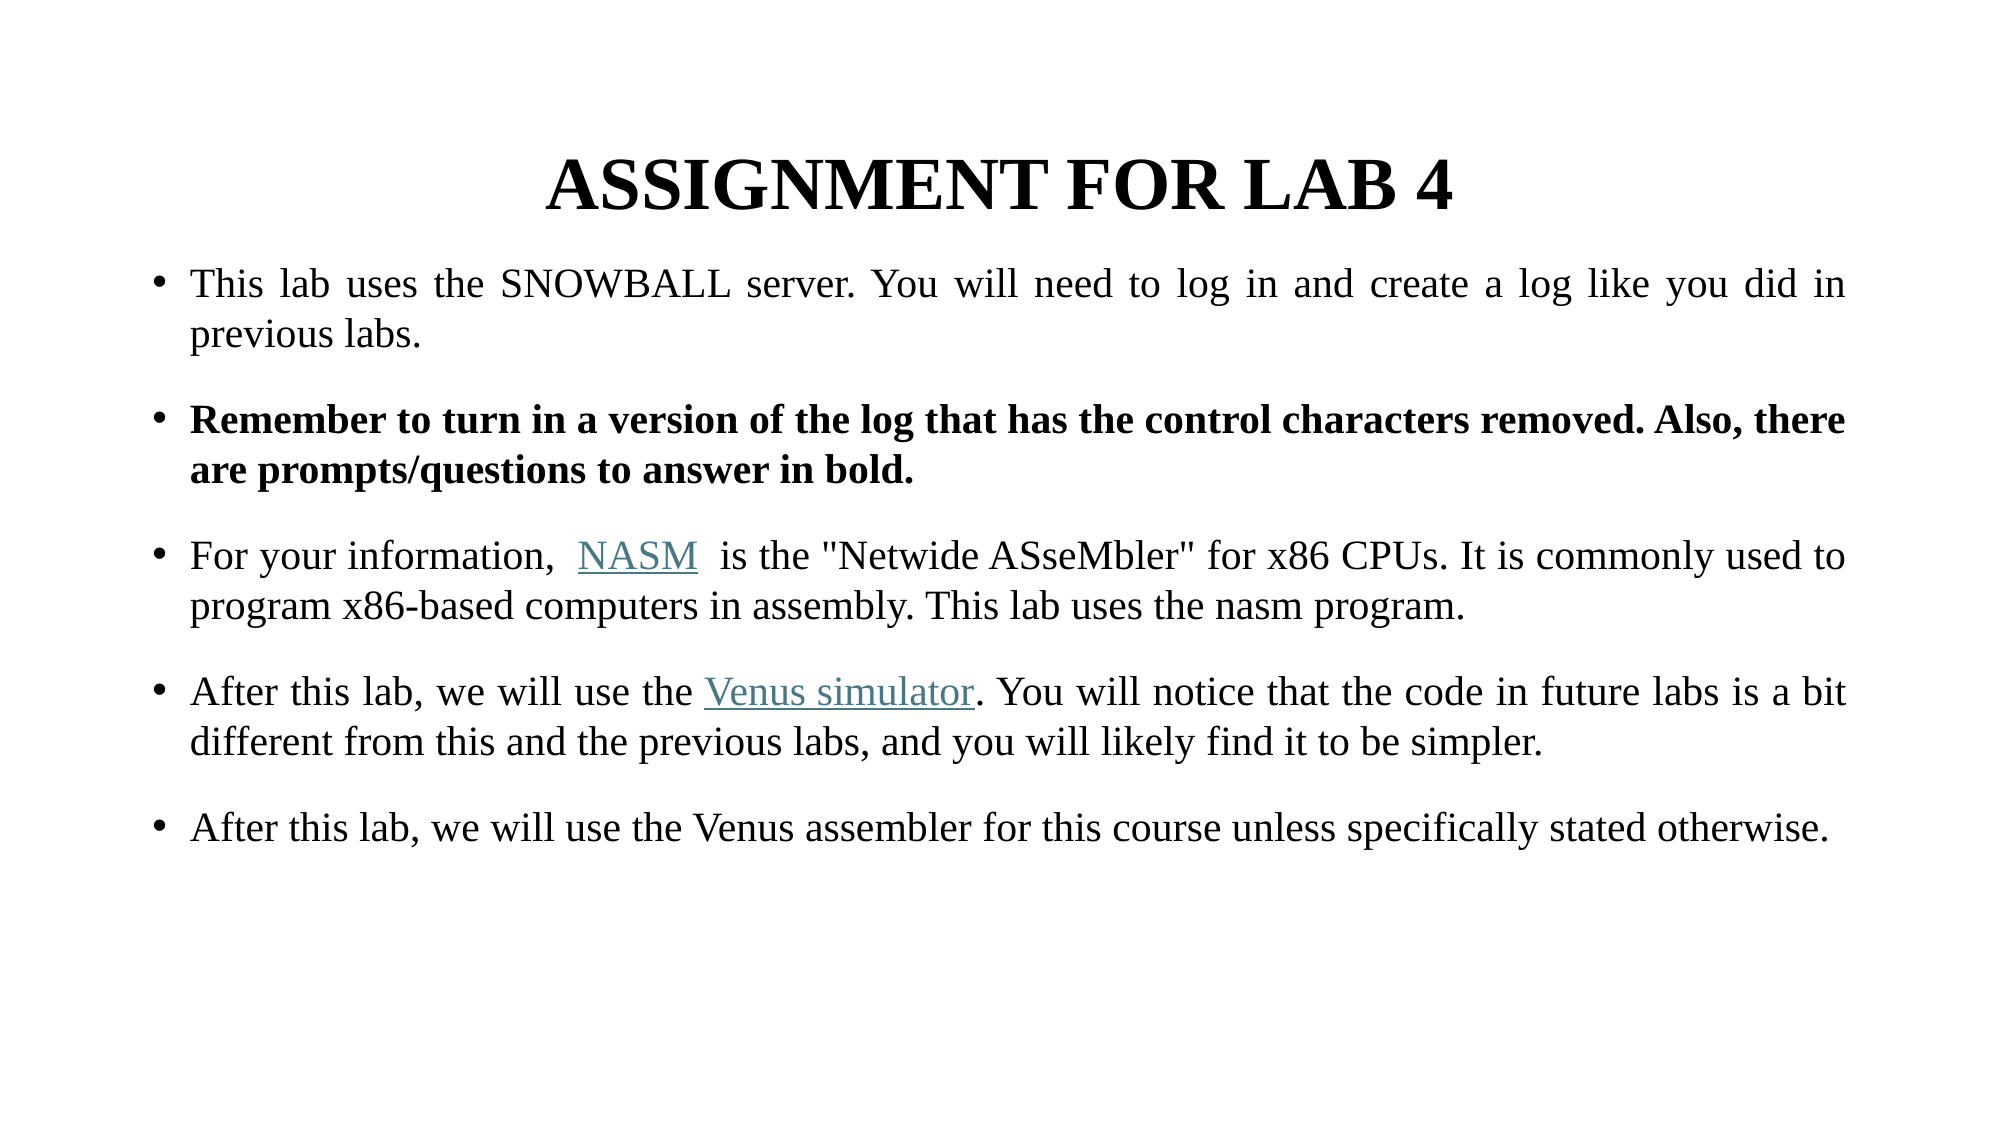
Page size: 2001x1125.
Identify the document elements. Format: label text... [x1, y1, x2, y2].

list This lab uses the SNOWBALL server. You will need to log in and create a log like you did in previous labs. Remember to turn in a version of the log that has the control characters removed. Also, there are prompts/questions to answer in bold. For your information, NASM is the "Netwide ASseMbler" for x86 CPUs. It is commonly used to program x86-based computers in assembly. This lab uses the nasm program. After this lab, we will use the Venus simulator. You will notice that the code in future labs is a bit different from this and the previous labs, and you will likely find it to be simpler. After this lab, we will use the Venus assembler for this course unless specifically stated otherwise. [137, 248, 1863, 1014]
title ASSIGNMENT FOR LAB 4 [137, 59, 1863, 248]
